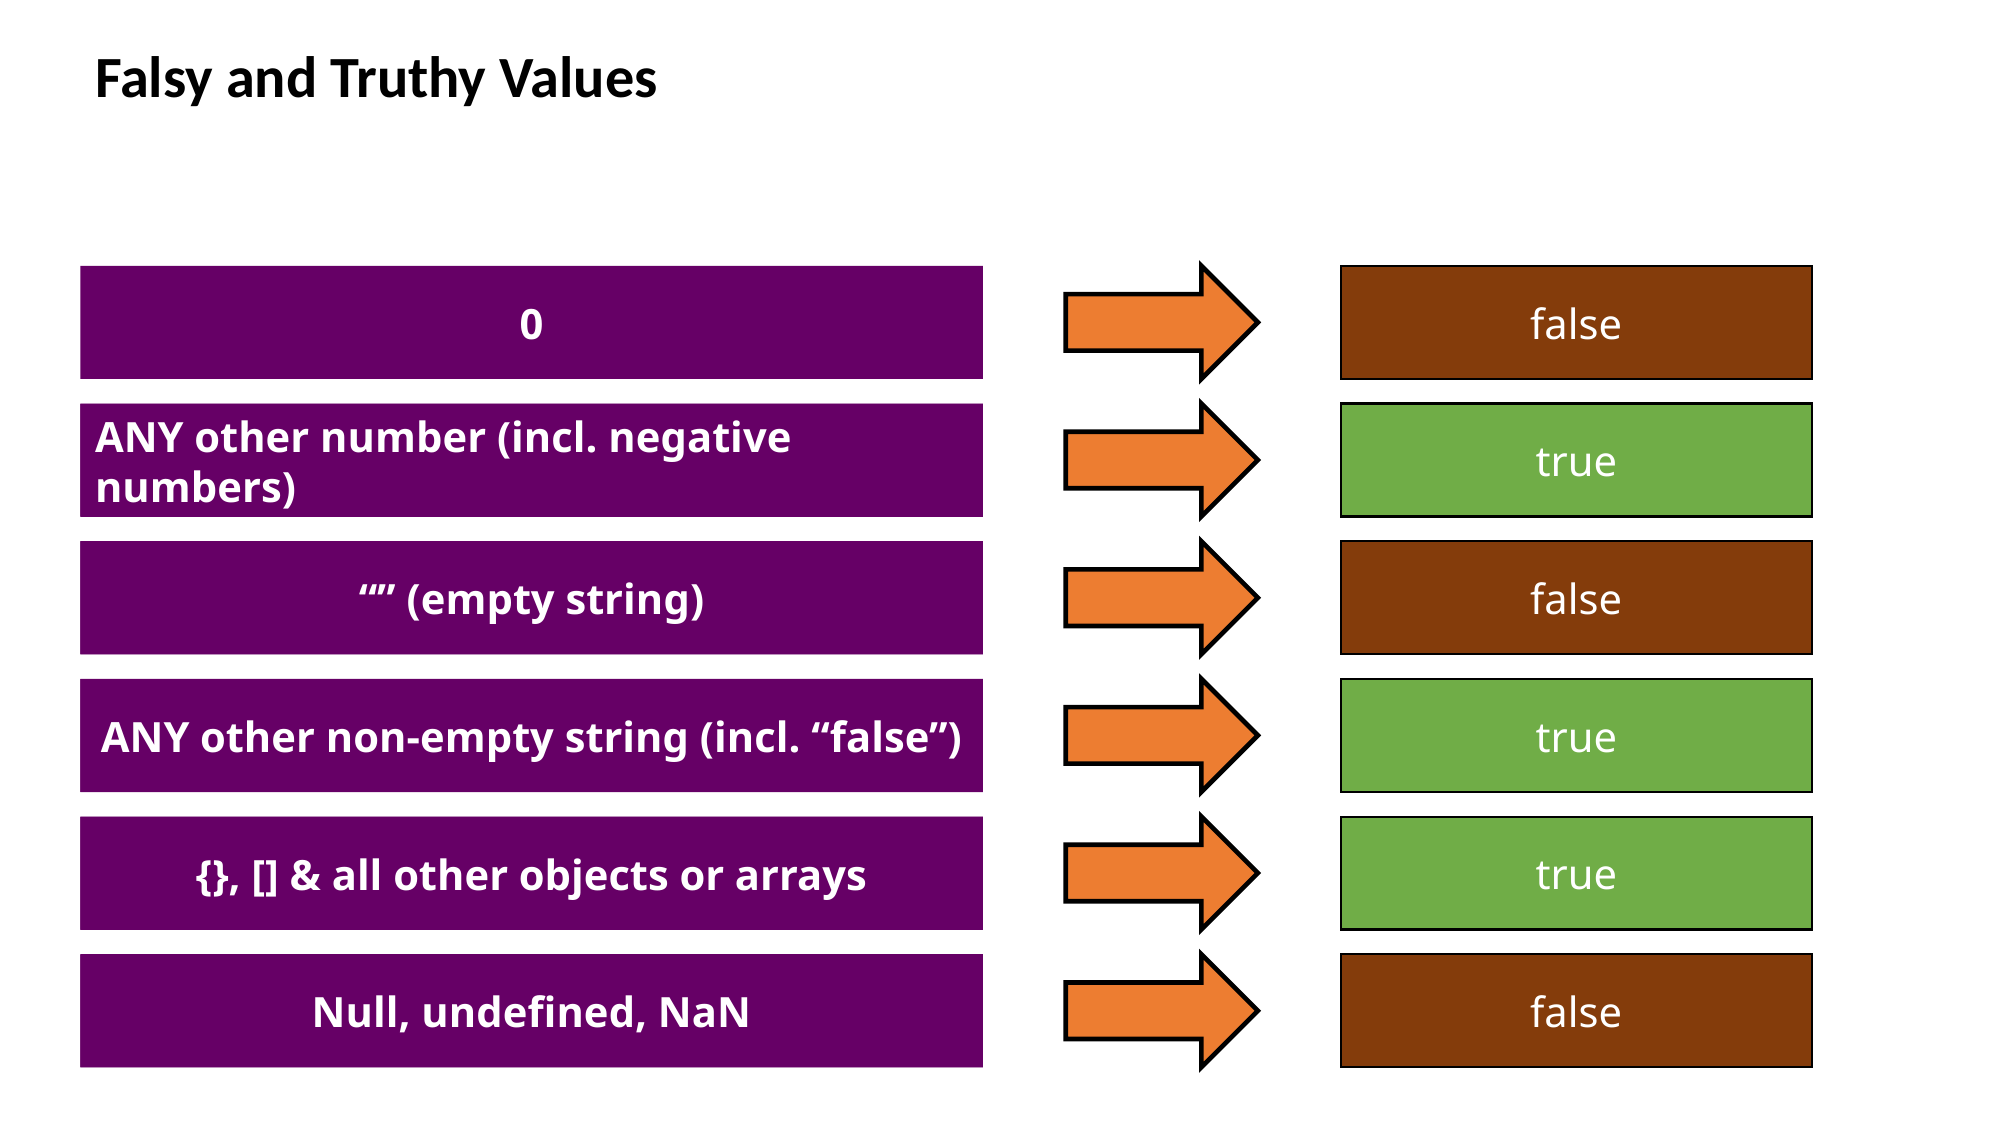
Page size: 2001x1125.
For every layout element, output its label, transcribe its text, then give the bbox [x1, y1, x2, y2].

text_box “” (empty string) [79, 540, 984, 655]
text_box {}, [] & all other objects or arrays [79, 816, 984, 931]
text_box ANY other non-empty string (incl. “false”) [79, 678, 984, 793]
text_box [1064, 814, 1260, 933]
text_box true [1340, 816, 1813, 931]
text_box [1064, 951, 1260, 1070]
text_box ANY other number (incl. negative numbers) [79, 403, 984, 518]
text_box true [1340, 402, 1813, 518]
text_box [1064, 538, 1260, 657]
text_box false [1340, 953, 1813, 1068]
text_box [1064, 263, 1260, 382]
text_box Falsy and Truthy Values [80, 31, 1066, 117]
text_box false [1340, 265, 1813, 380]
text_box Null, undefined, NaN [79, 953, 984, 1069]
text_box true [1340, 678, 1813, 793]
text_box [1064, 401, 1260, 520]
text_box false [1340, 540, 1813, 655]
text_box [1064, 676, 1260, 795]
text_box 0 [79, 265, 984, 380]
